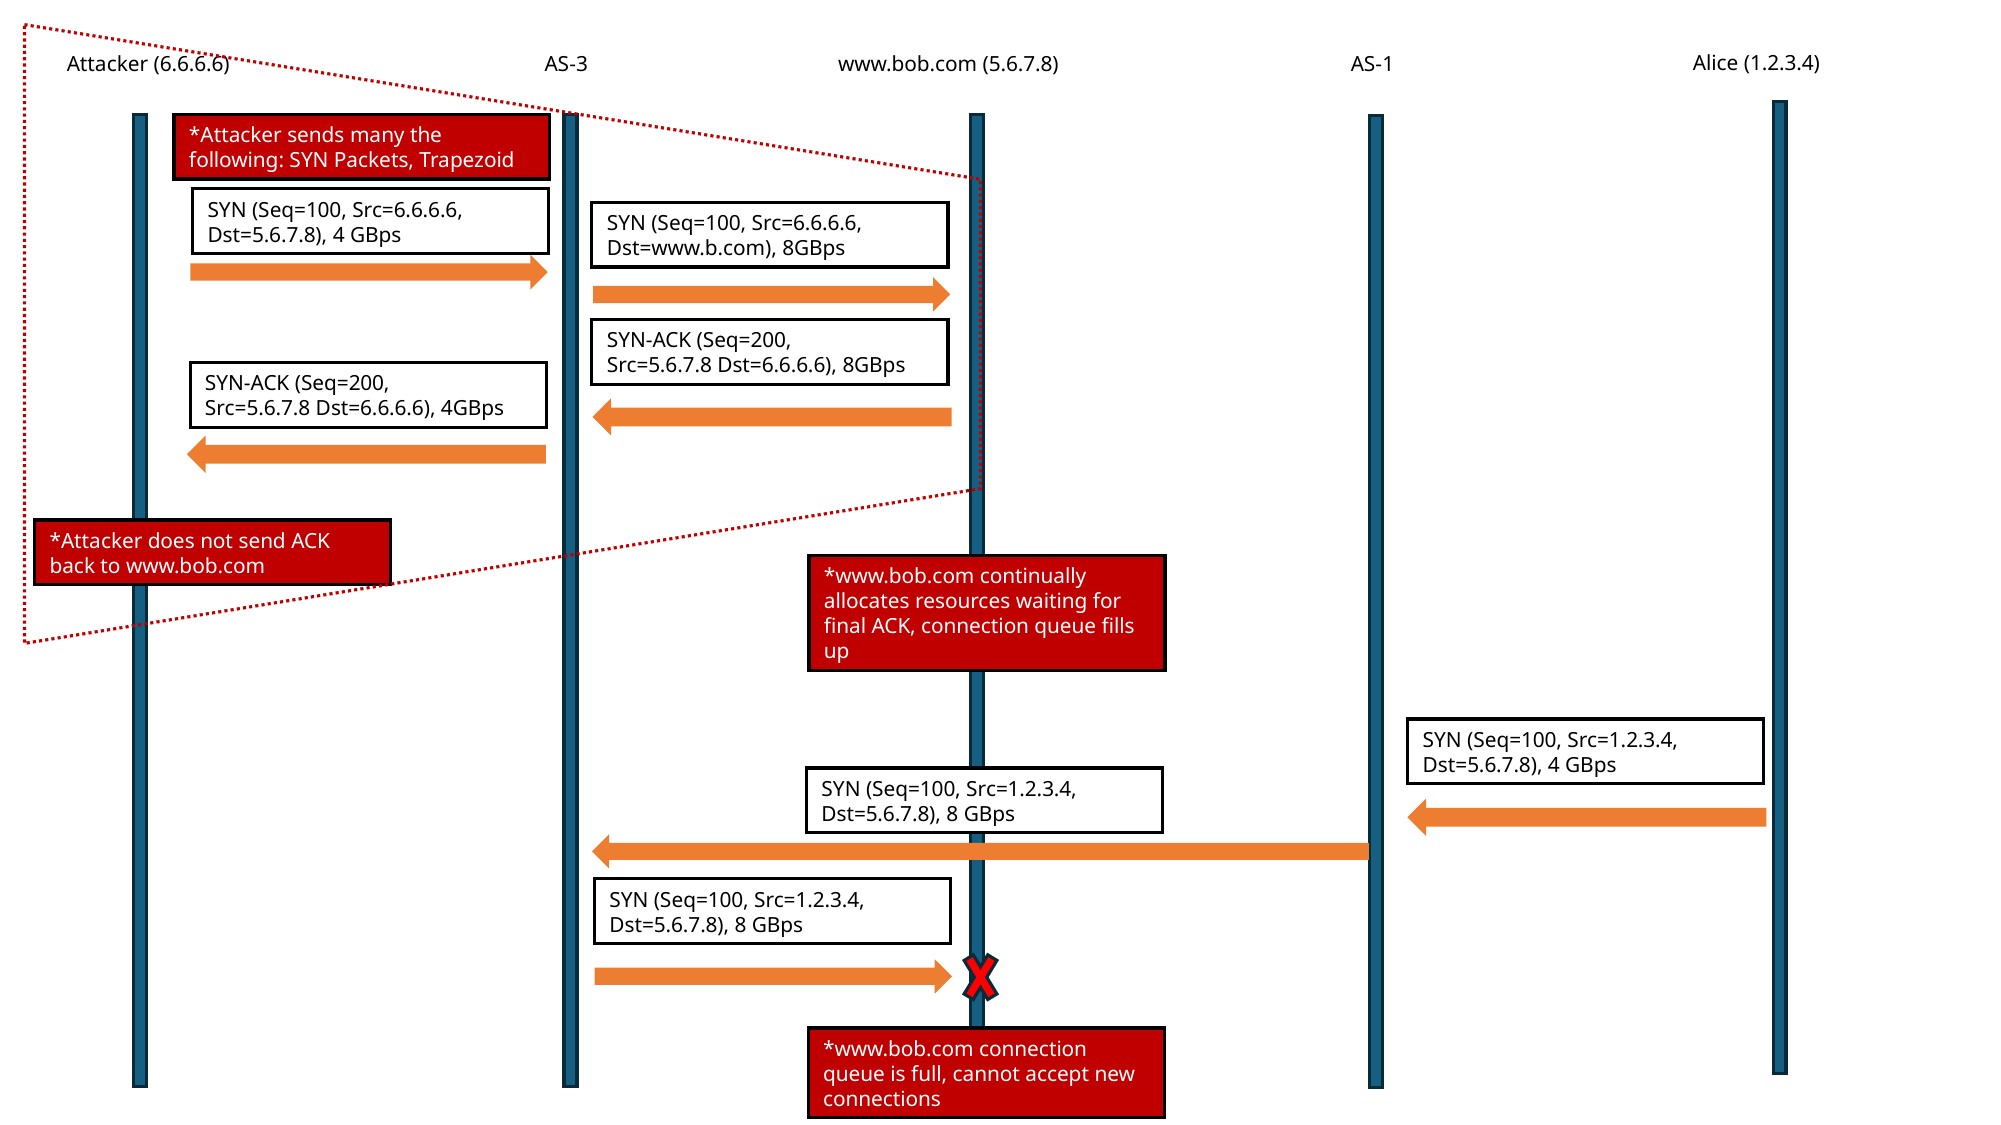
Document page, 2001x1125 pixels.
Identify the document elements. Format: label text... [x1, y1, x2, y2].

text_box SYN (Seq=100, Src=1.2.3.4, Dst=5.6.7.8), 8 GBps [593, 877, 952, 945]
text_box AS-3 [529, 43, 632, 83]
text_box SYN (Seq=100, Src=1.2.3.4, Dst=5.6.7.8), 4 GBps [1406, 717, 1765, 785]
text_box [1405, 794, 1769, 840]
text_box *www.bob.com continually allocates resources waiting for final ACK, connection queue fills up [807, 554, 1167, 672]
text_box AS-1 [1335, 42, 1432, 83]
text_box [1772, 100, 1788, 1075]
text_box Alice (1.2.3.4) [1677, 42, 1882, 83]
text_box Attacker (6.6.6.6) [152, 43, 375, 81]
text_box SYN (Seq=100, Src=1.2.3.4, Dst=5.6.7.8), 8 GBps [805, 766, 1164, 834]
text_box [589, 830, 1371, 873]
text_box [562, 555, 579, 1088]
text_box [969, 992, 985, 1026]
text_box [969, 113, 985, 554]
text_box [593, 955, 955, 998]
text_box [969, 862, 985, 962]
text_box [22, 23, 983, 645]
text_box [961, 952, 1000, 1002]
text_box [132, 625, 148, 1088]
text_box [969, 834, 985, 841]
text_box *www.bob.com connection queue is full, cannot accept new connections [807, 1026, 1166, 1119]
text_box [1368, 114, 1384, 1089]
text_box www.bob.com (5.6.7.8) [823, 43, 1110, 84]
text_box [969, 672, 985, 766]
